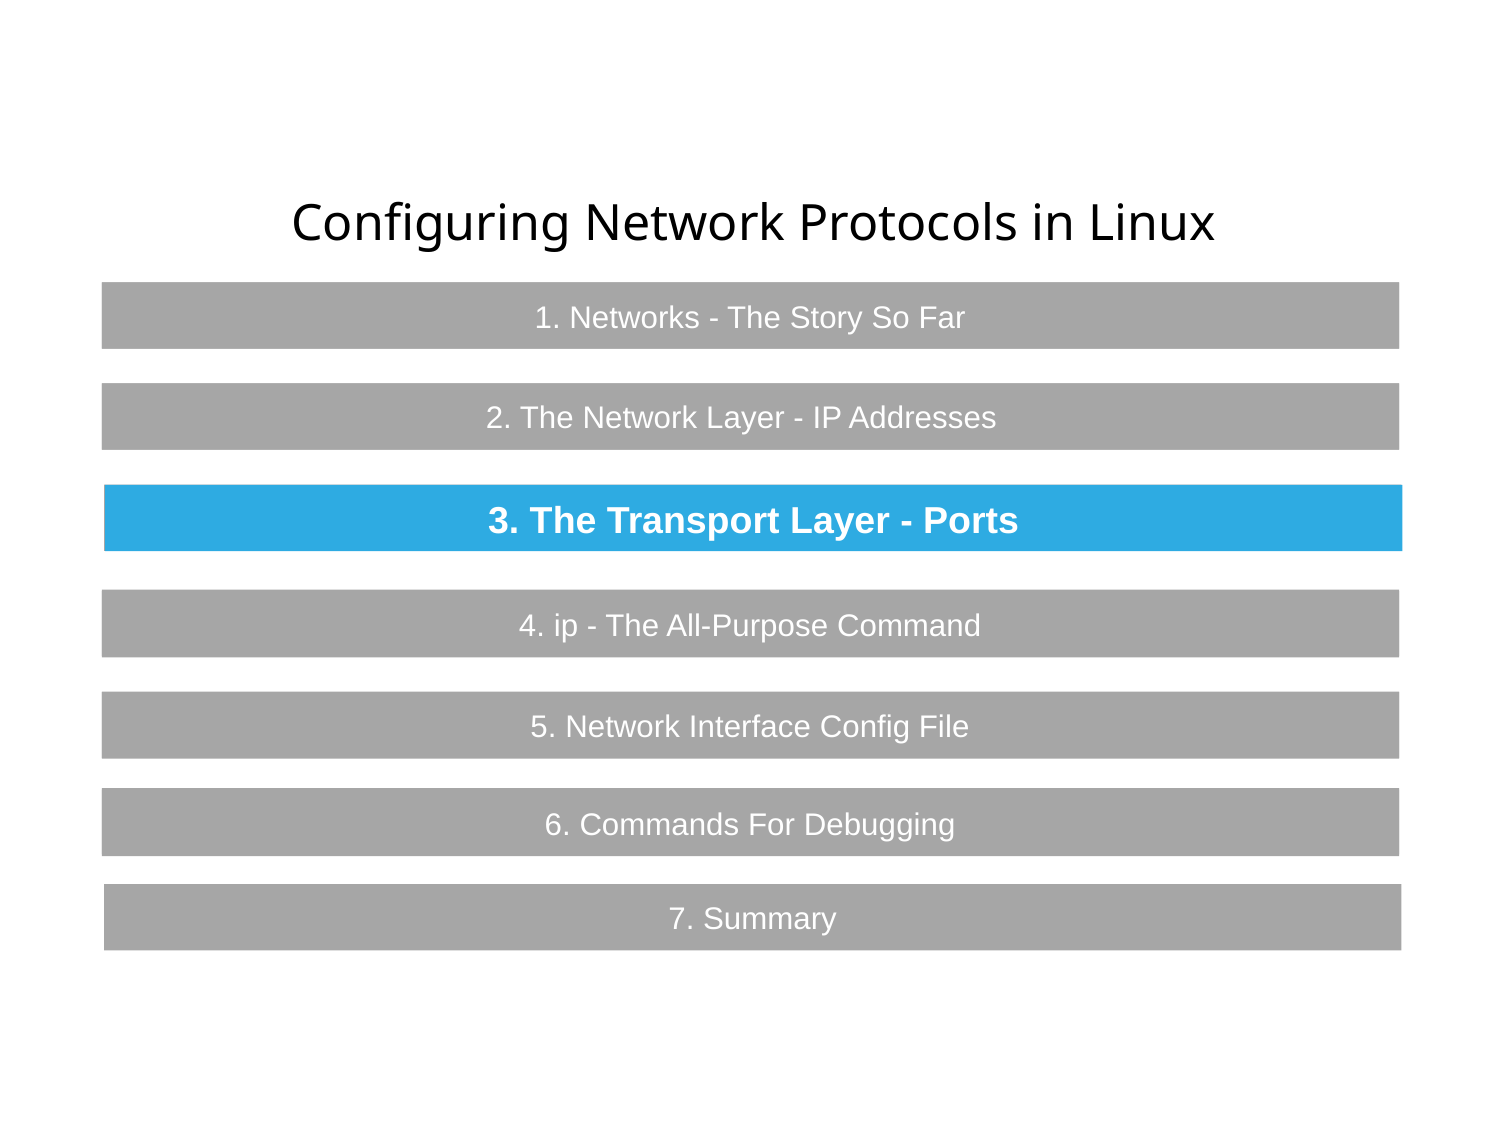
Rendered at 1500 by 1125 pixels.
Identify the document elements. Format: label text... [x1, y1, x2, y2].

text_box 4. ip - The All-Purpose Command [101, 590, 1400, 658]
text_box 2. The Network Layer - IP Addresses [101, 382, 1400, 451]
text_box 7. Summary [103, 883, 1402, 952]
text_box 5. Network Interface Config File [101, 691, 1400, 760]
text_box Configuring Network Protocols in Linux [75, 185, 1433, 257]
text_box 6. Commands For Debugging [101, 789, 1400, 857]
text_box 1. Networks - The Story So Far [101, 281, 1400, 350]
text_box 3. The Transport Layer - Ports [104, 484, 1403, 552]
